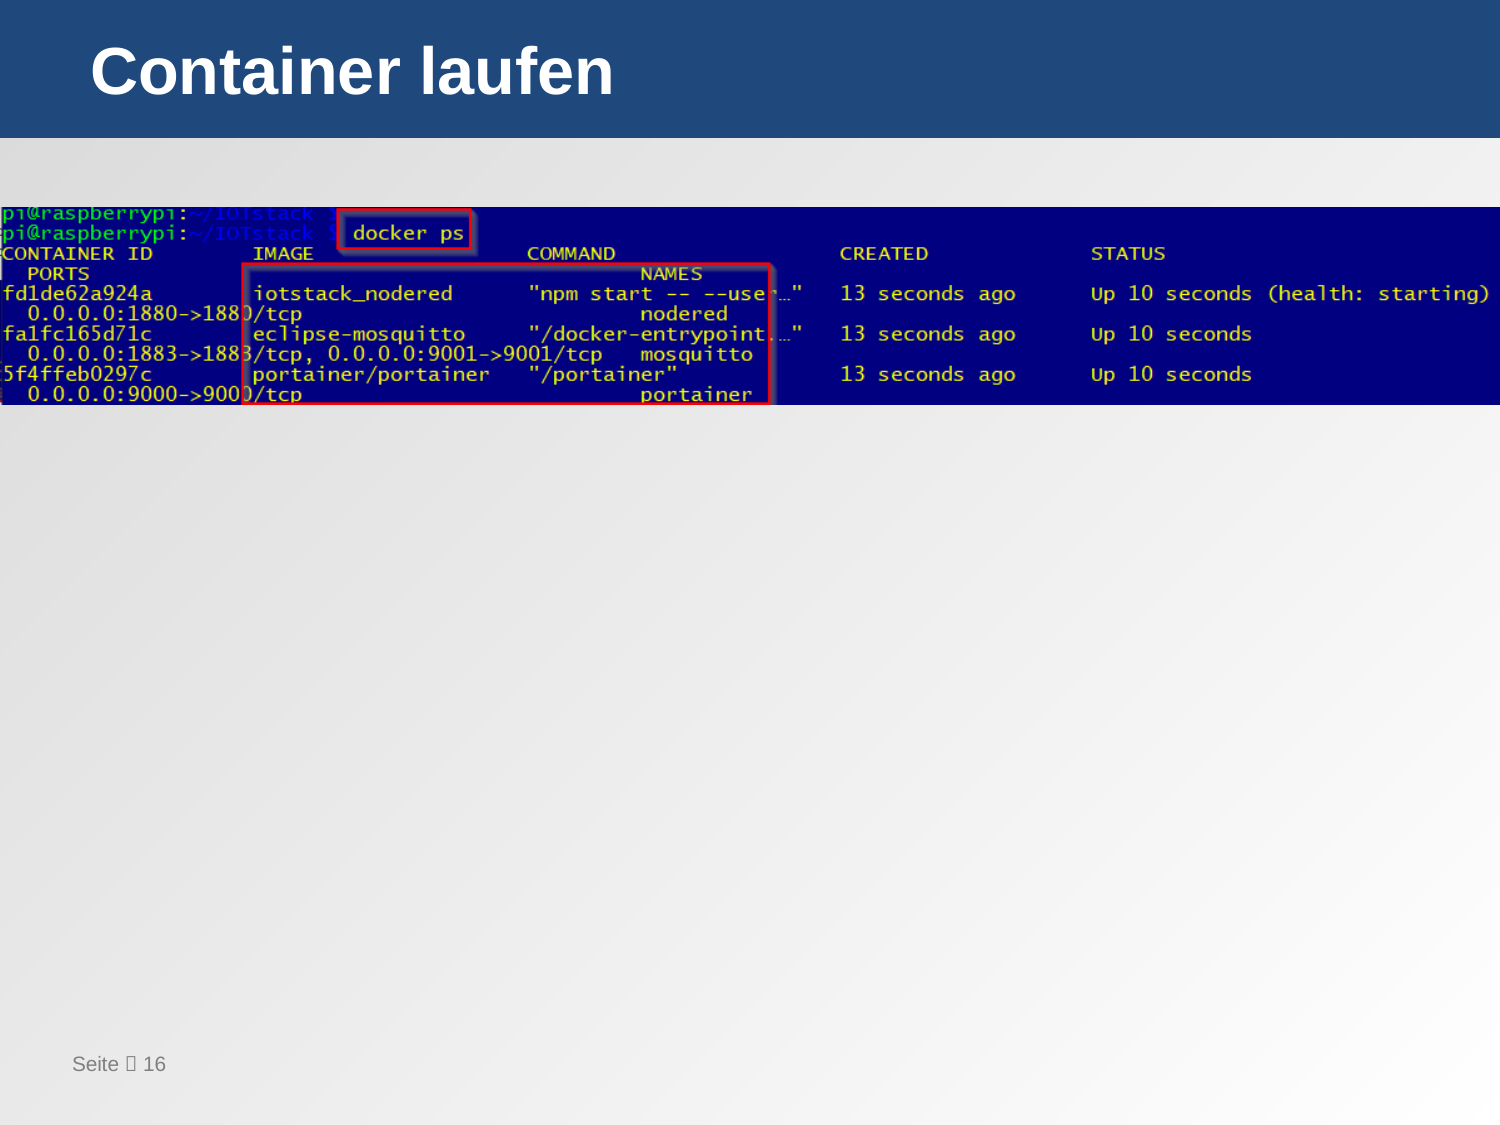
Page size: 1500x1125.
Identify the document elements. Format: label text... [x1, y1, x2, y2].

title Container laufen [75, 20, 1425, 206]
picture [0, 207, 1500, 405]
